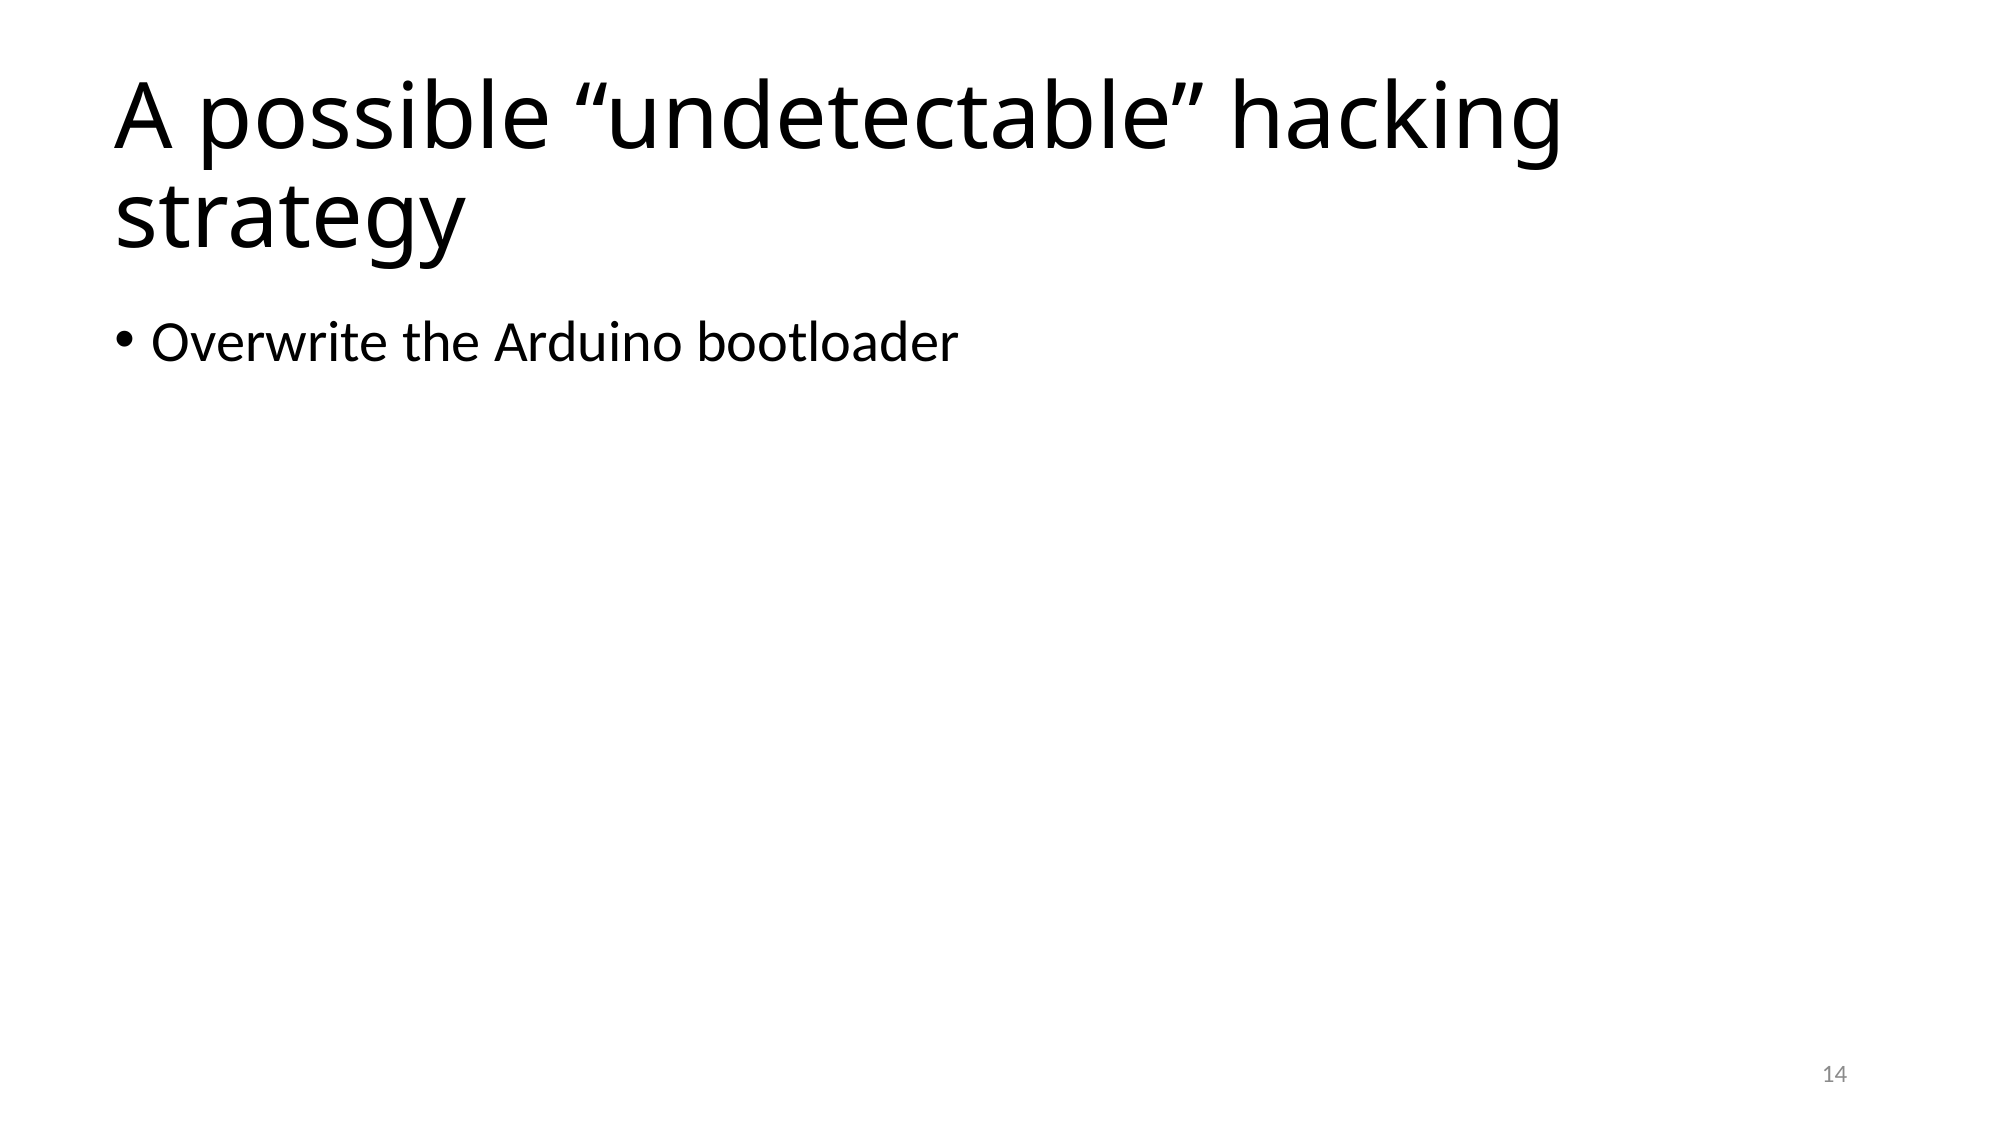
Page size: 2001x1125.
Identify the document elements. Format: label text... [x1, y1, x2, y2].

slide_number 14 [1412, 1042, 1863, 1103]
list Overwrite the Arduino bootloader [99, 303, 1878, 1017]
title A possible “undetectable” hacking strategy [99, 59, 1825, 278]
